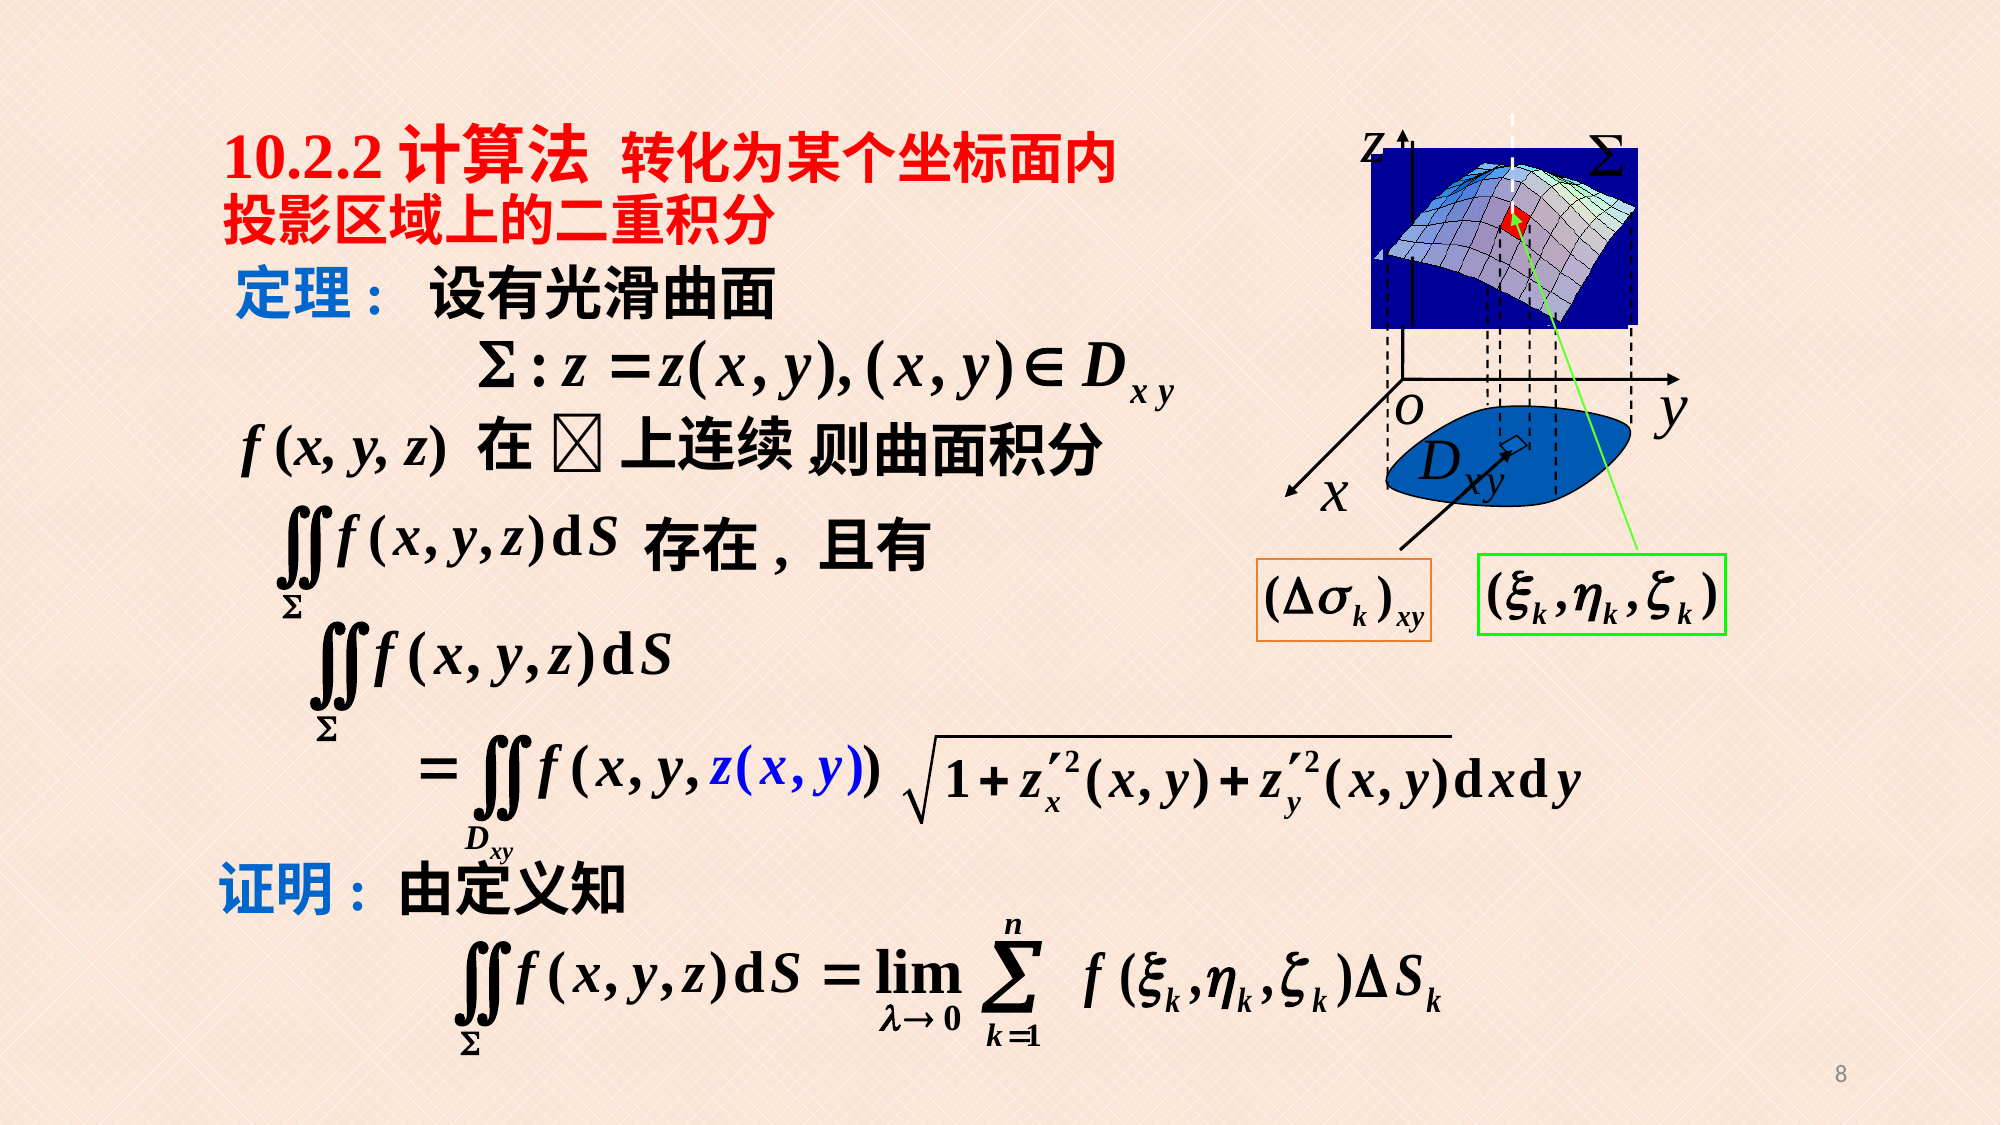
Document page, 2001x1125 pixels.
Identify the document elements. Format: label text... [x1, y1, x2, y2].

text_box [292, 597, 690, 752]
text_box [1499, 224, 1530, 455]
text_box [1414, 429, 1508, 509]
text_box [259, 482, 635, 629]
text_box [1480, 555, 1725, 634]
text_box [866, 929, 975, 1043]
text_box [1085, 934, 1450, 1023]
slide_number 8 [1412, 1042, 1863, 1103]
text_box 则曲面积分 [799, 421, 1175, 491]
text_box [974, 899, 1085, 1056]
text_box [1383, 140, 1638, 212]
text_box f (x, y, z) 在  上连续, [226, 399, 799, 485]
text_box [470, 319, 1187, 421]
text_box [1284, 129, 1691, 517]
text_box 证明: 由定义知 [202, 844, 653, 930]
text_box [1377, 212, 1640, 513]
text_box 定理: 设有光滑曲面 [220, 262, 808, 334]
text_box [437, 918, 861, 1066]
text_box 存在, 且有 [635, 501, 992, 586]
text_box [700, 731, 871, 805]
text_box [893, 722, 1592, 835]
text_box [1257, 559, 1431, 641]
title 10.2.2计算法 转化为某个坐标面内 投影区域上的二重积分 [207, 115, 1200, 262]
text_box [406, 711, 894, 876]
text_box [1585, 129, 1628, 180]
